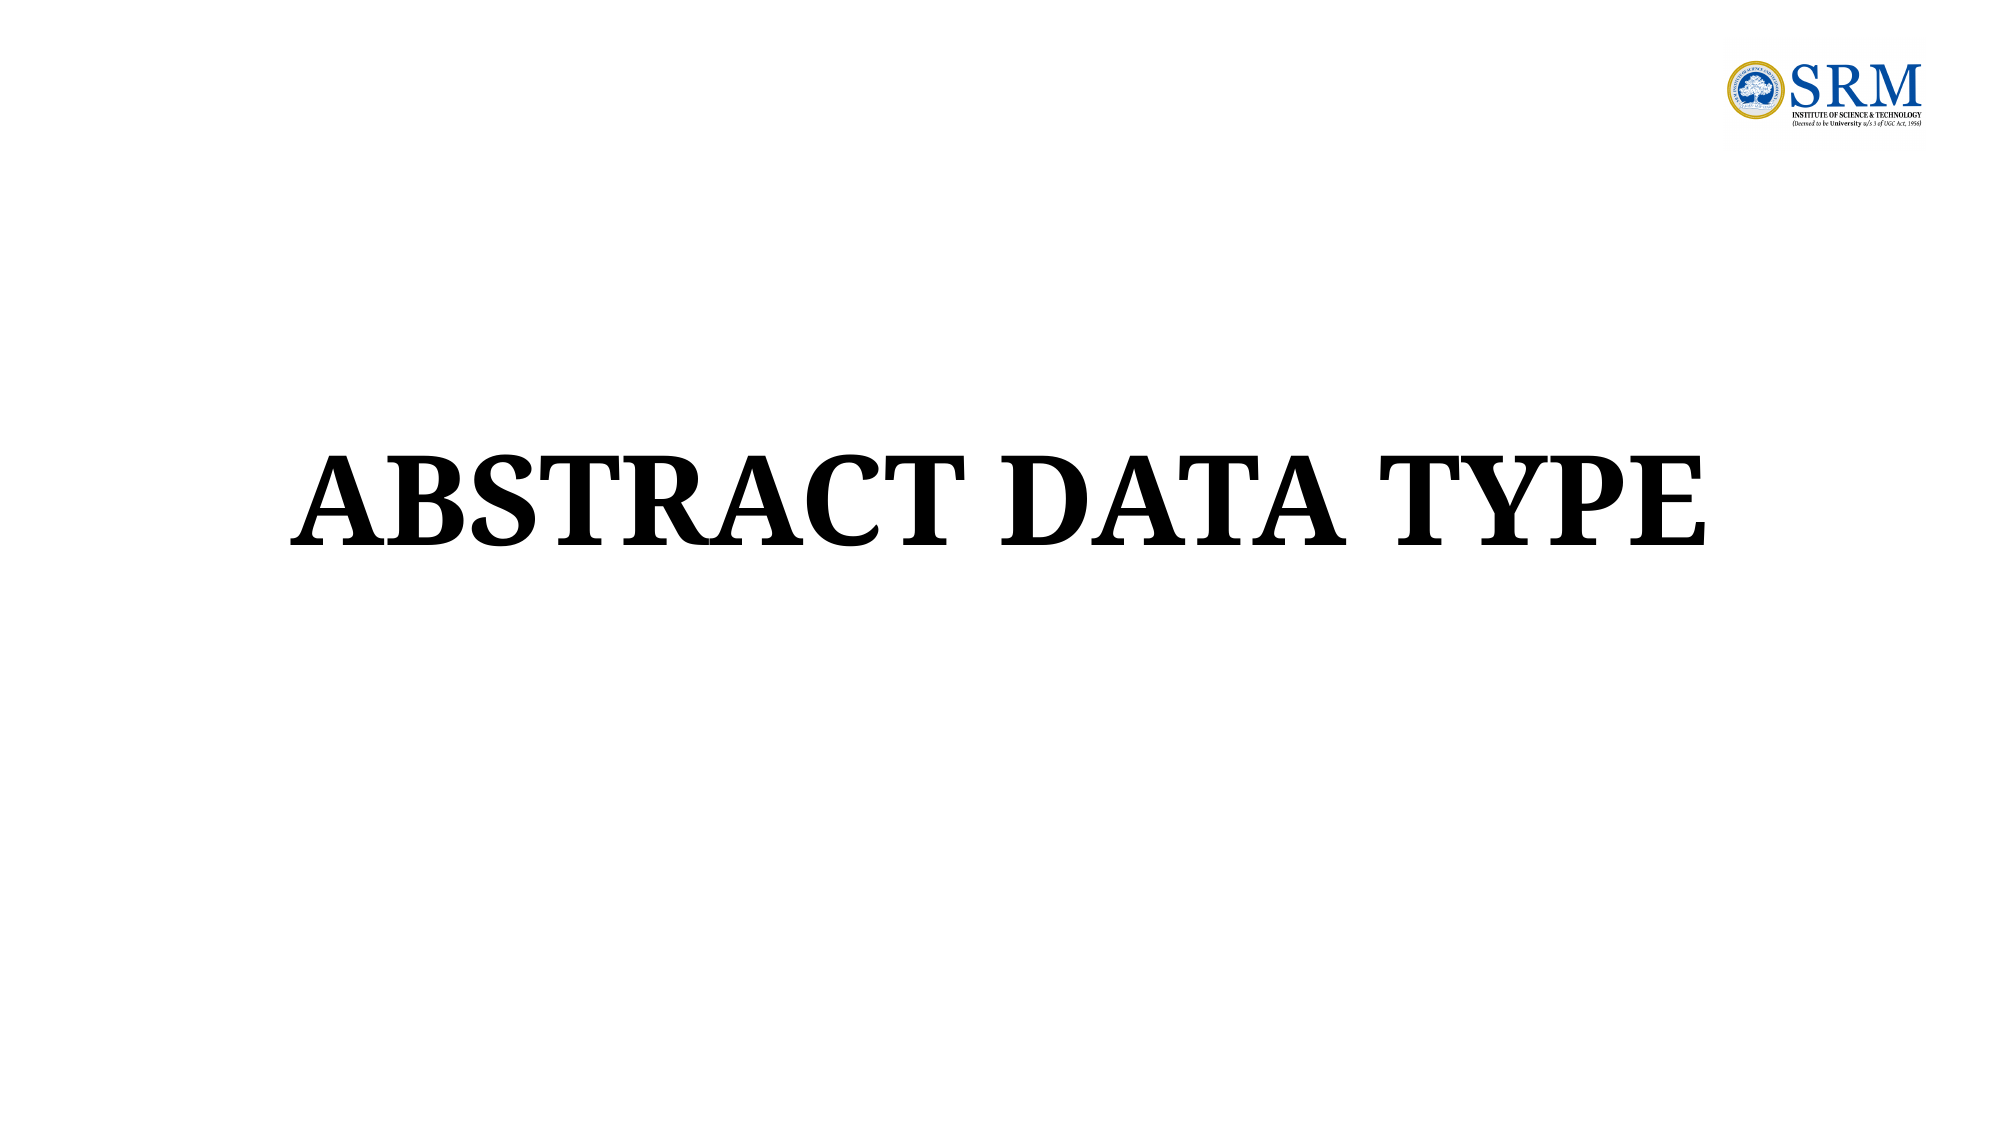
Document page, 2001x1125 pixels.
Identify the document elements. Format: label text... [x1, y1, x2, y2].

picture [1723, 37, 1926, 151]
title ABSTRACT DATA TYPE [137, 268, 1863, 743]
